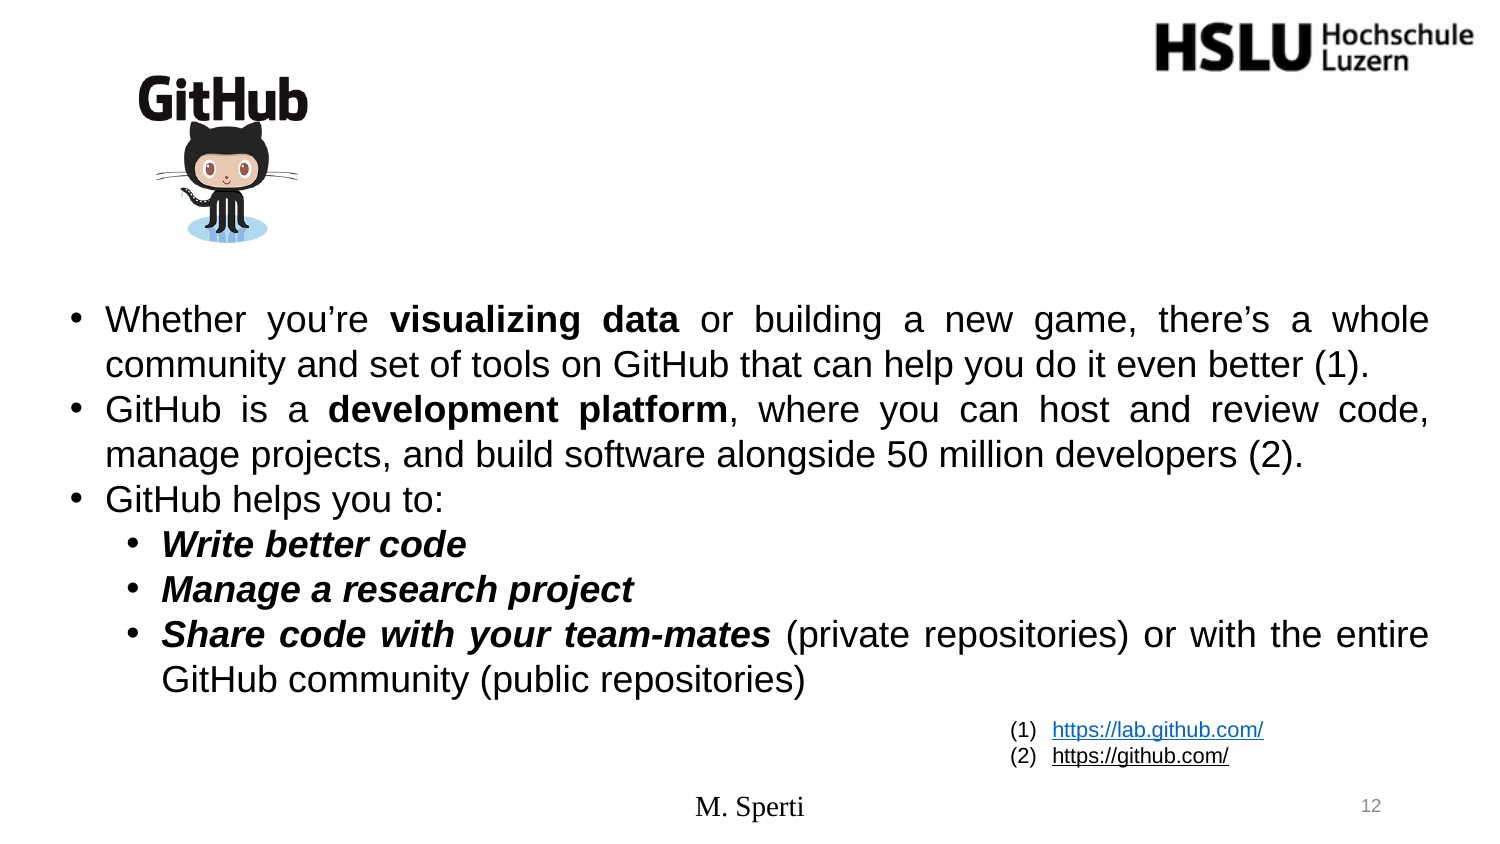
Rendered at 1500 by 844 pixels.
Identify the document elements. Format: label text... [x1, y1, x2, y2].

text_box https://lab.github.com/ https://github.com/ [995, 708, 1461, 776]
slide_number 12 [1059, 782, 1397, 827]
picture [1130, 0, 1500, 96]
footer M. Sperti [496, 782, 1004, 827]
picture [125, 53, 322, 256]
text_box Whether you’re visualizing data or building a new game, there’s a whole community and set of tools on GitHub that can help you do it even better (1). GitHub is a development platform, where you can host and review code, manage projects, and build software alongside 50 million developers (2). GitHub helps you to: Write better code Manage a research project Share code with your team-mates (private repositories) or with the entire GitHub community (public repositories) [55, 287, 1445, 708]
